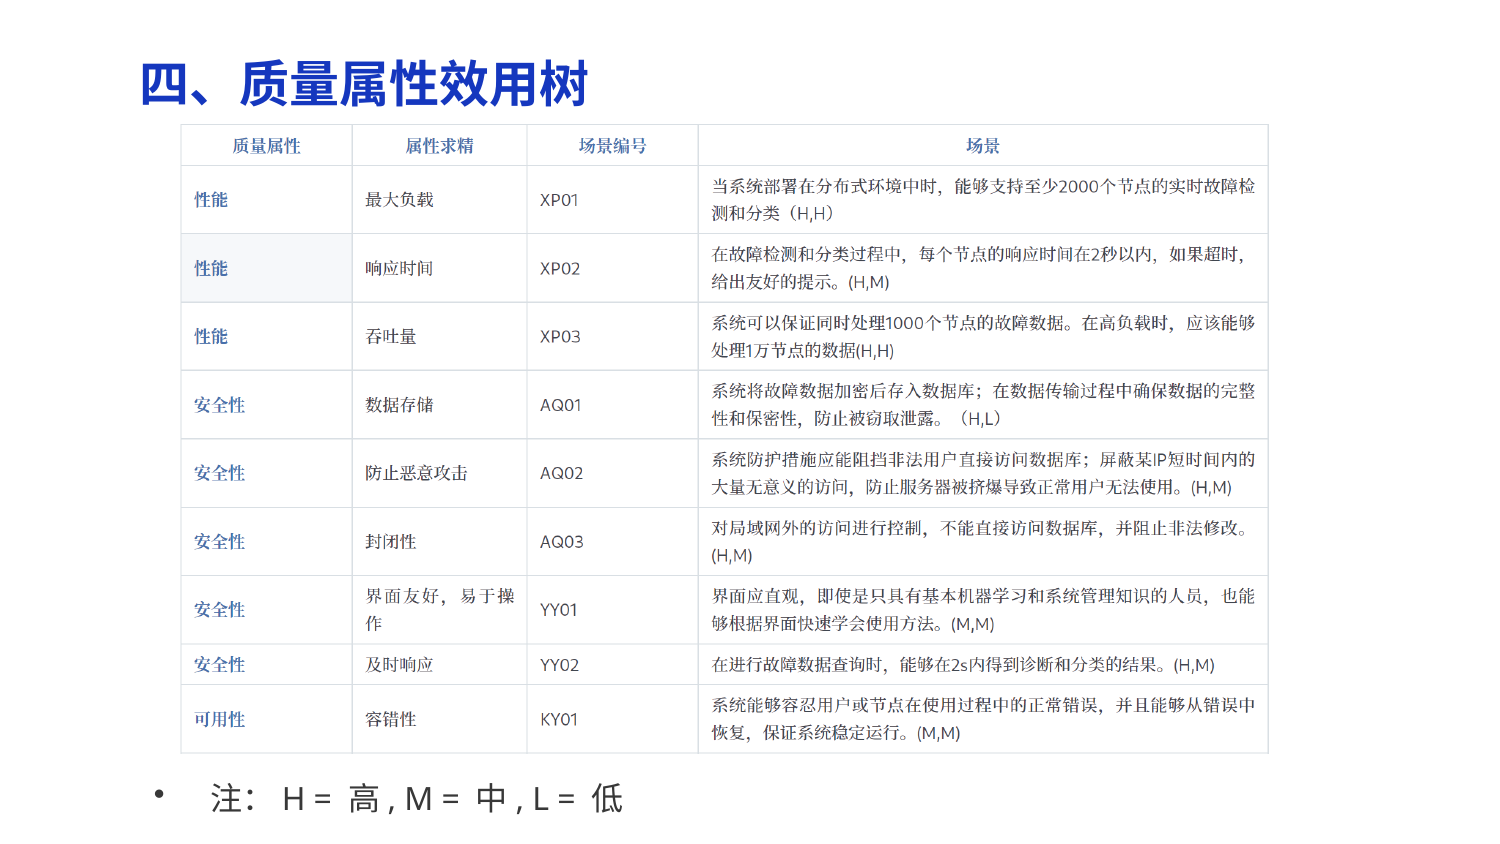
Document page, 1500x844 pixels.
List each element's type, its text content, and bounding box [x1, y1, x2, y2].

text_box 四、质量属性效用树 [125, 37, 1406, 129]
picture [169, 120, 1277, 754]
text_box 注：H = 高, M = 中, L = 低 [139, 751, 1405, 809]
